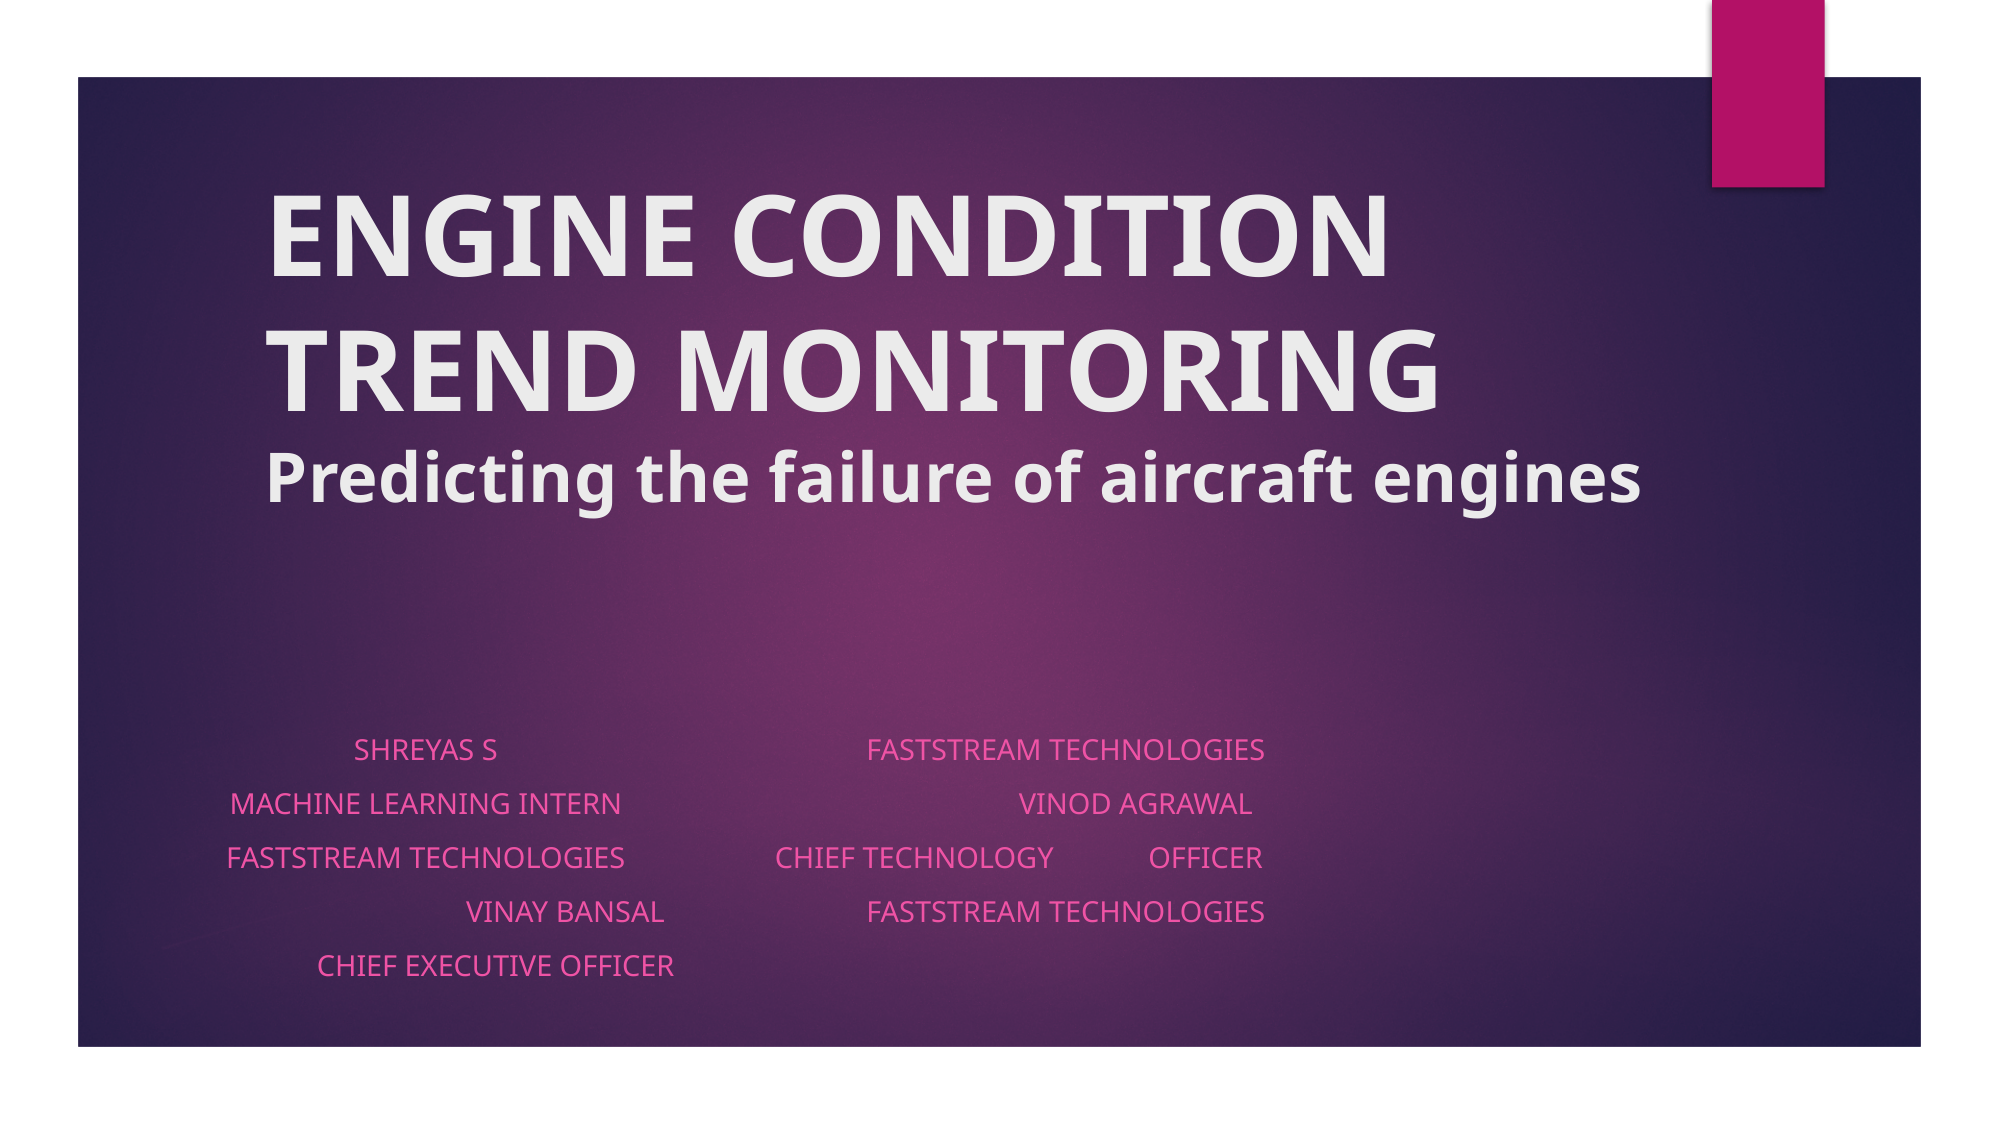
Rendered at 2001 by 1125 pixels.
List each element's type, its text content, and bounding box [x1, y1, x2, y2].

title ENGINE CONDITION TREND MONITORING Predicting the failure of aircraft engines [249, 132, 1750, 524]
subtitle Shreyas S Machine Learning Intern Faststream Technologies Vinay Bansal Chief Executive Officer Faststream Technologies Vinod Agrawal Chief Technology Officer Faststream Technologies [125, 723, 1868, 996]
